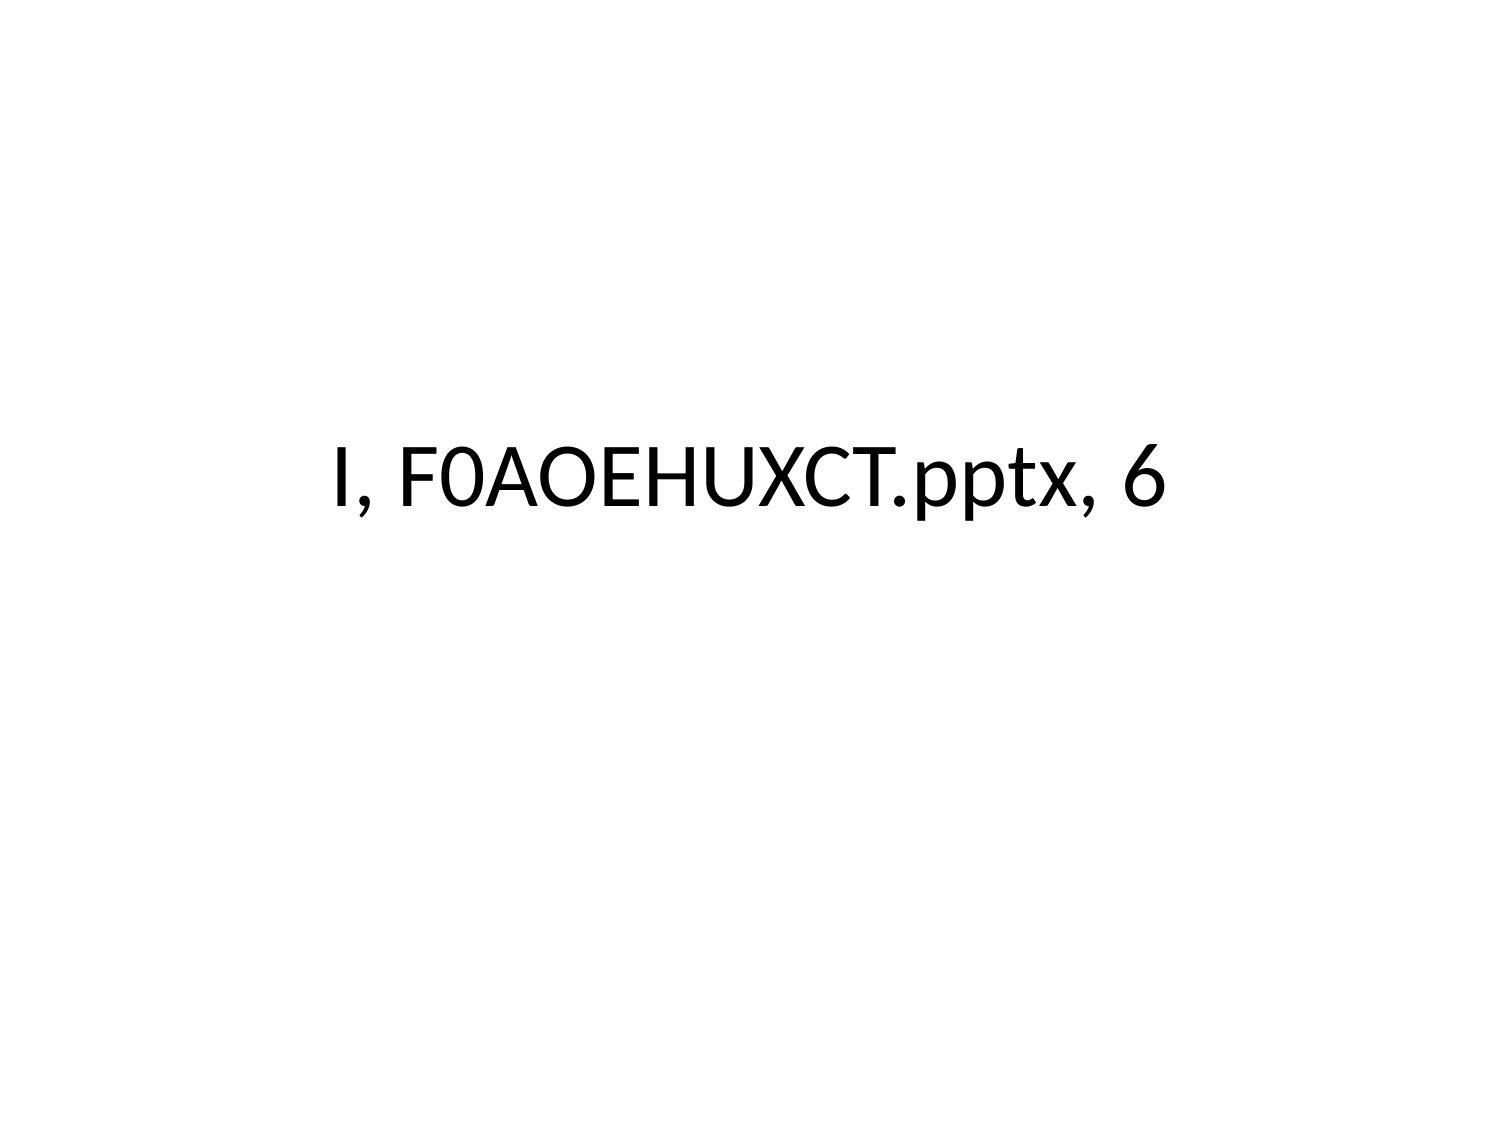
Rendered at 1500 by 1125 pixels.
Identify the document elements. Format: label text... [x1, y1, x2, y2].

title I, F0AOEHUXCT.pptx, 6 [112, 349, 1388, 591]
